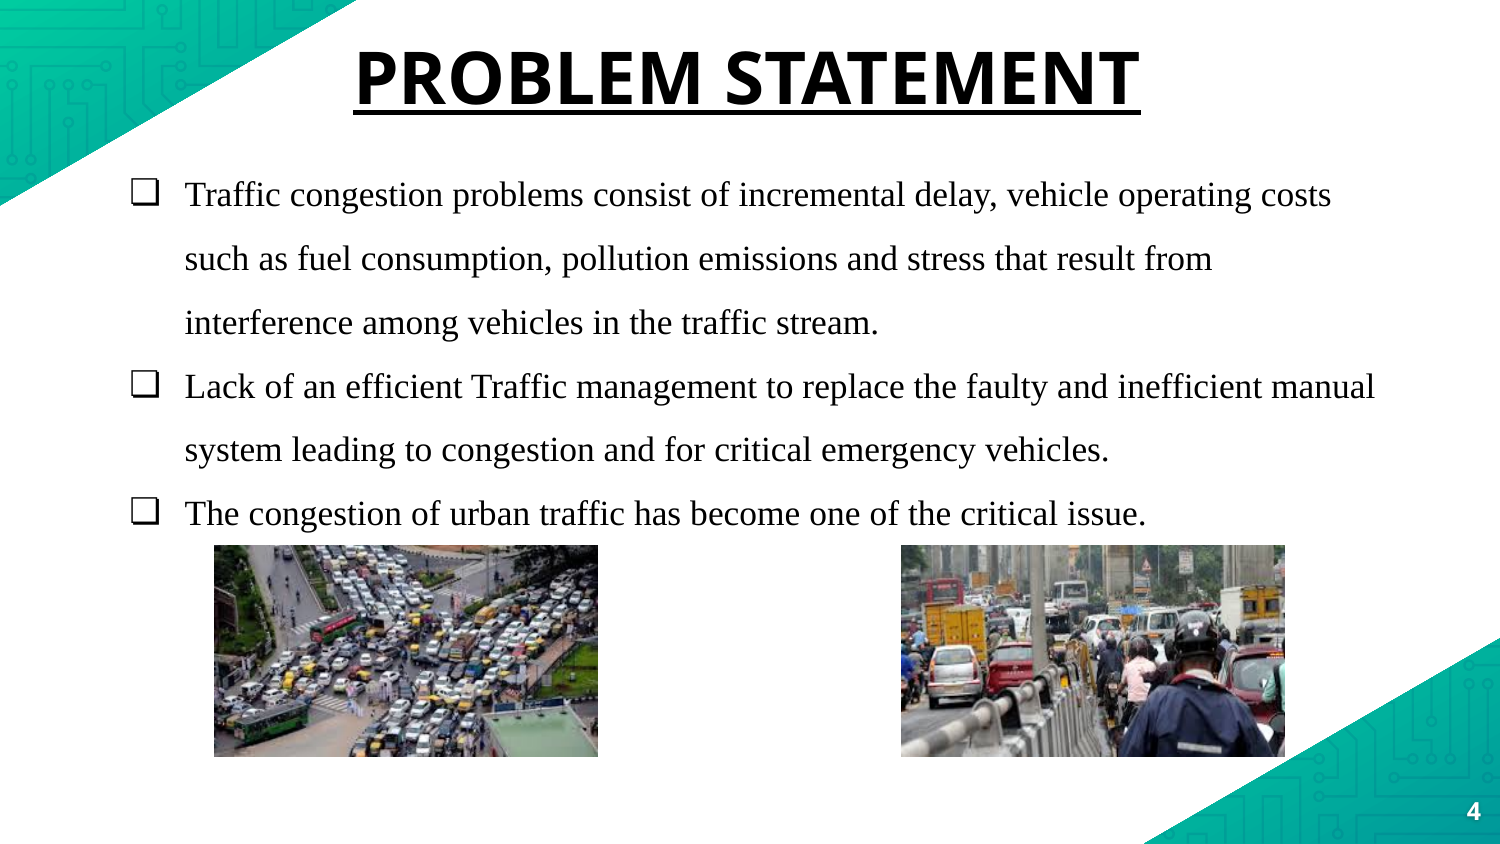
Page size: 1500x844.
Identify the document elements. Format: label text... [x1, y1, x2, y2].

text_box PROBLEM STATEMENT [338, 16, 1500, 134]
slide_number ‹#› [1391, 779, 1482, 844]
text_box Traffic congestion problems consist of incremental delay, vehicle operating costs such as fuel consumption, pollution emissions and stress that result from interference among vehicles in the traffic stream. Lack of an efficient Traffic management to replace the faulty and inefficient manual system leading to congestion and for critical emergency vehicles. The congestion of urban traffic has become one of the critical issue. [94, 135, 1406, 612]
picture [901, 545, 1285, 758]
picture [214, 545, 598, 758]
